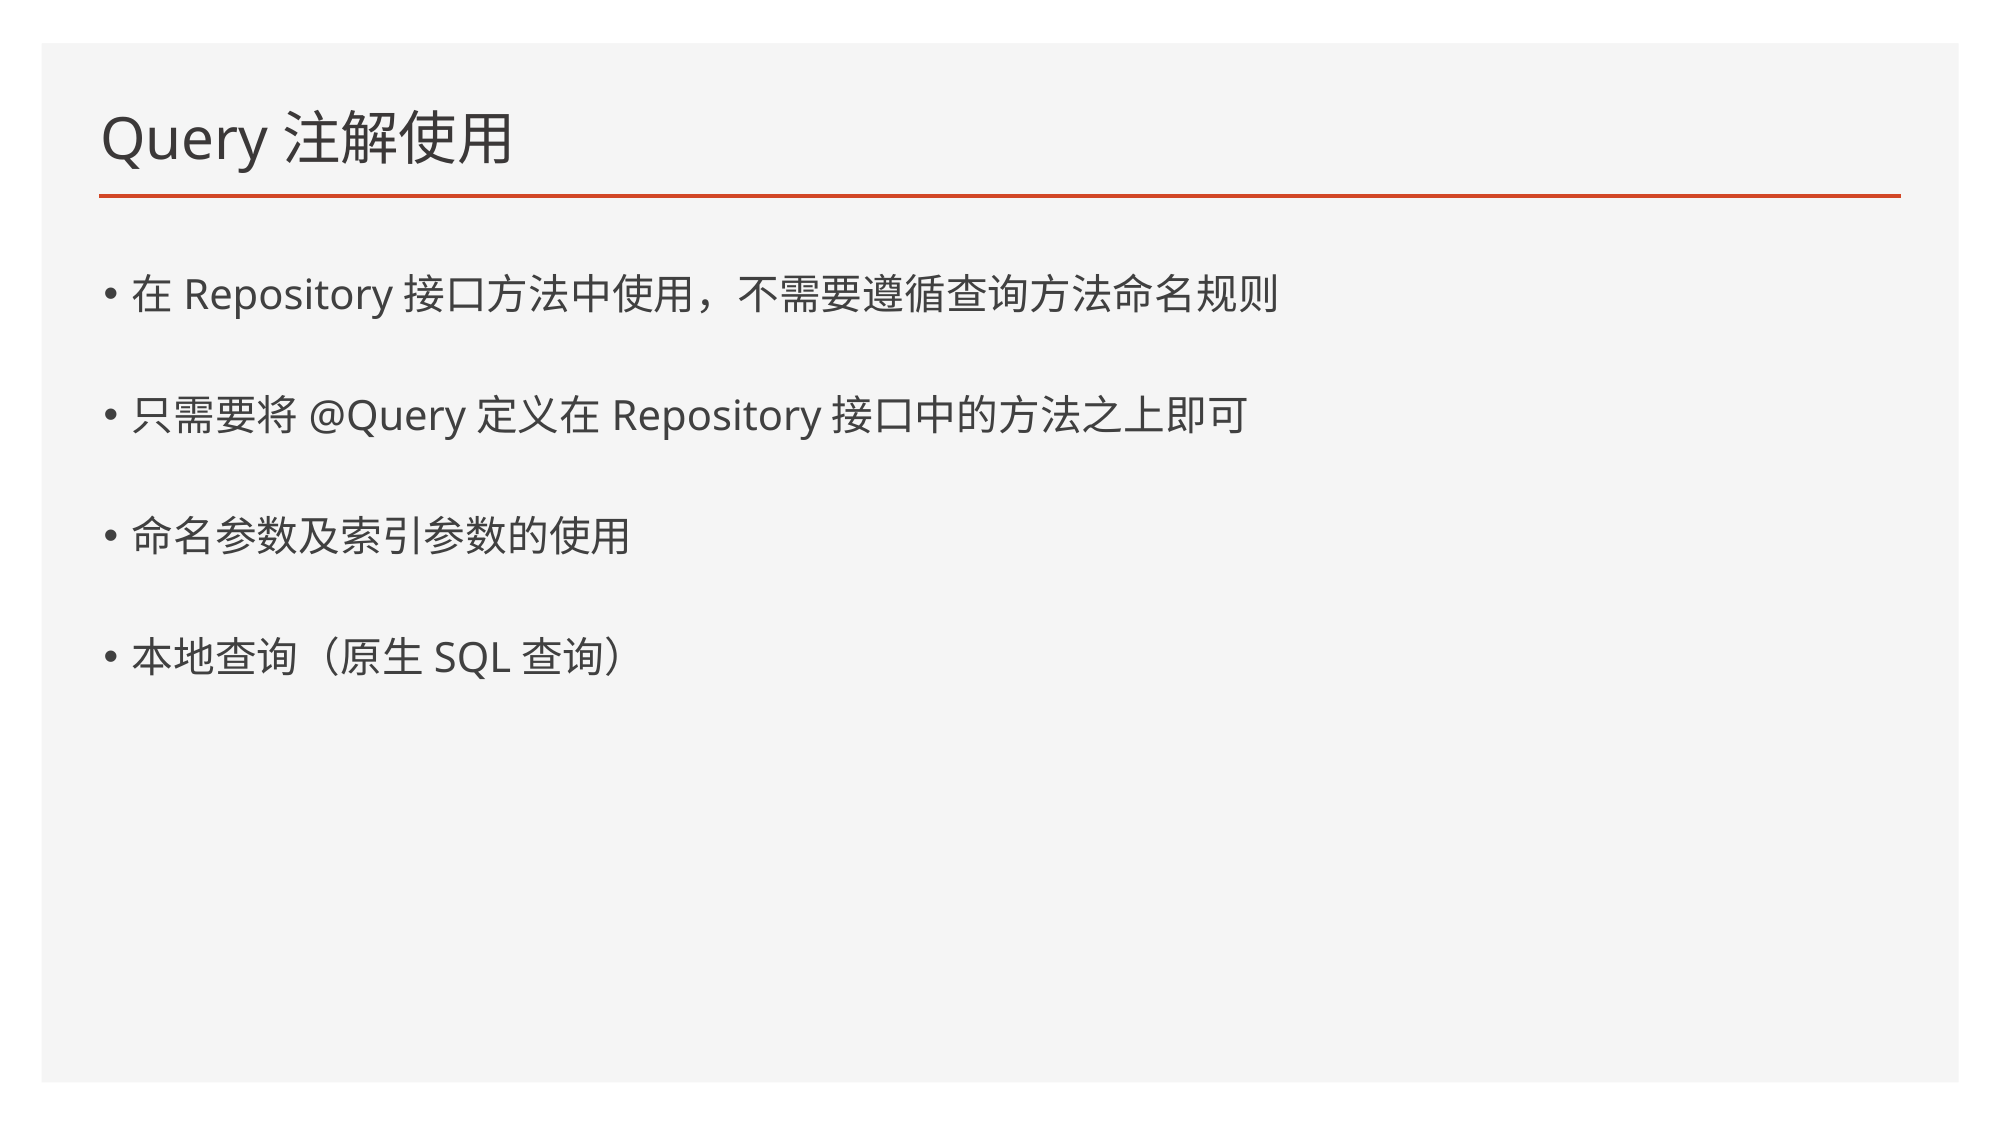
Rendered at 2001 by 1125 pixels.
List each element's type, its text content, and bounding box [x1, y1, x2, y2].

list 在Repository接口方法中使用，不需要遵循查询方法命名规则 只需要将@Query定义在Repository接口中的方法之上即可 命名参数及索引参数的使用 本地查询（原生SQL查询） [88, 235, 1905, 1052]
title Query注解使用 [85, 73, 1214, 179]
